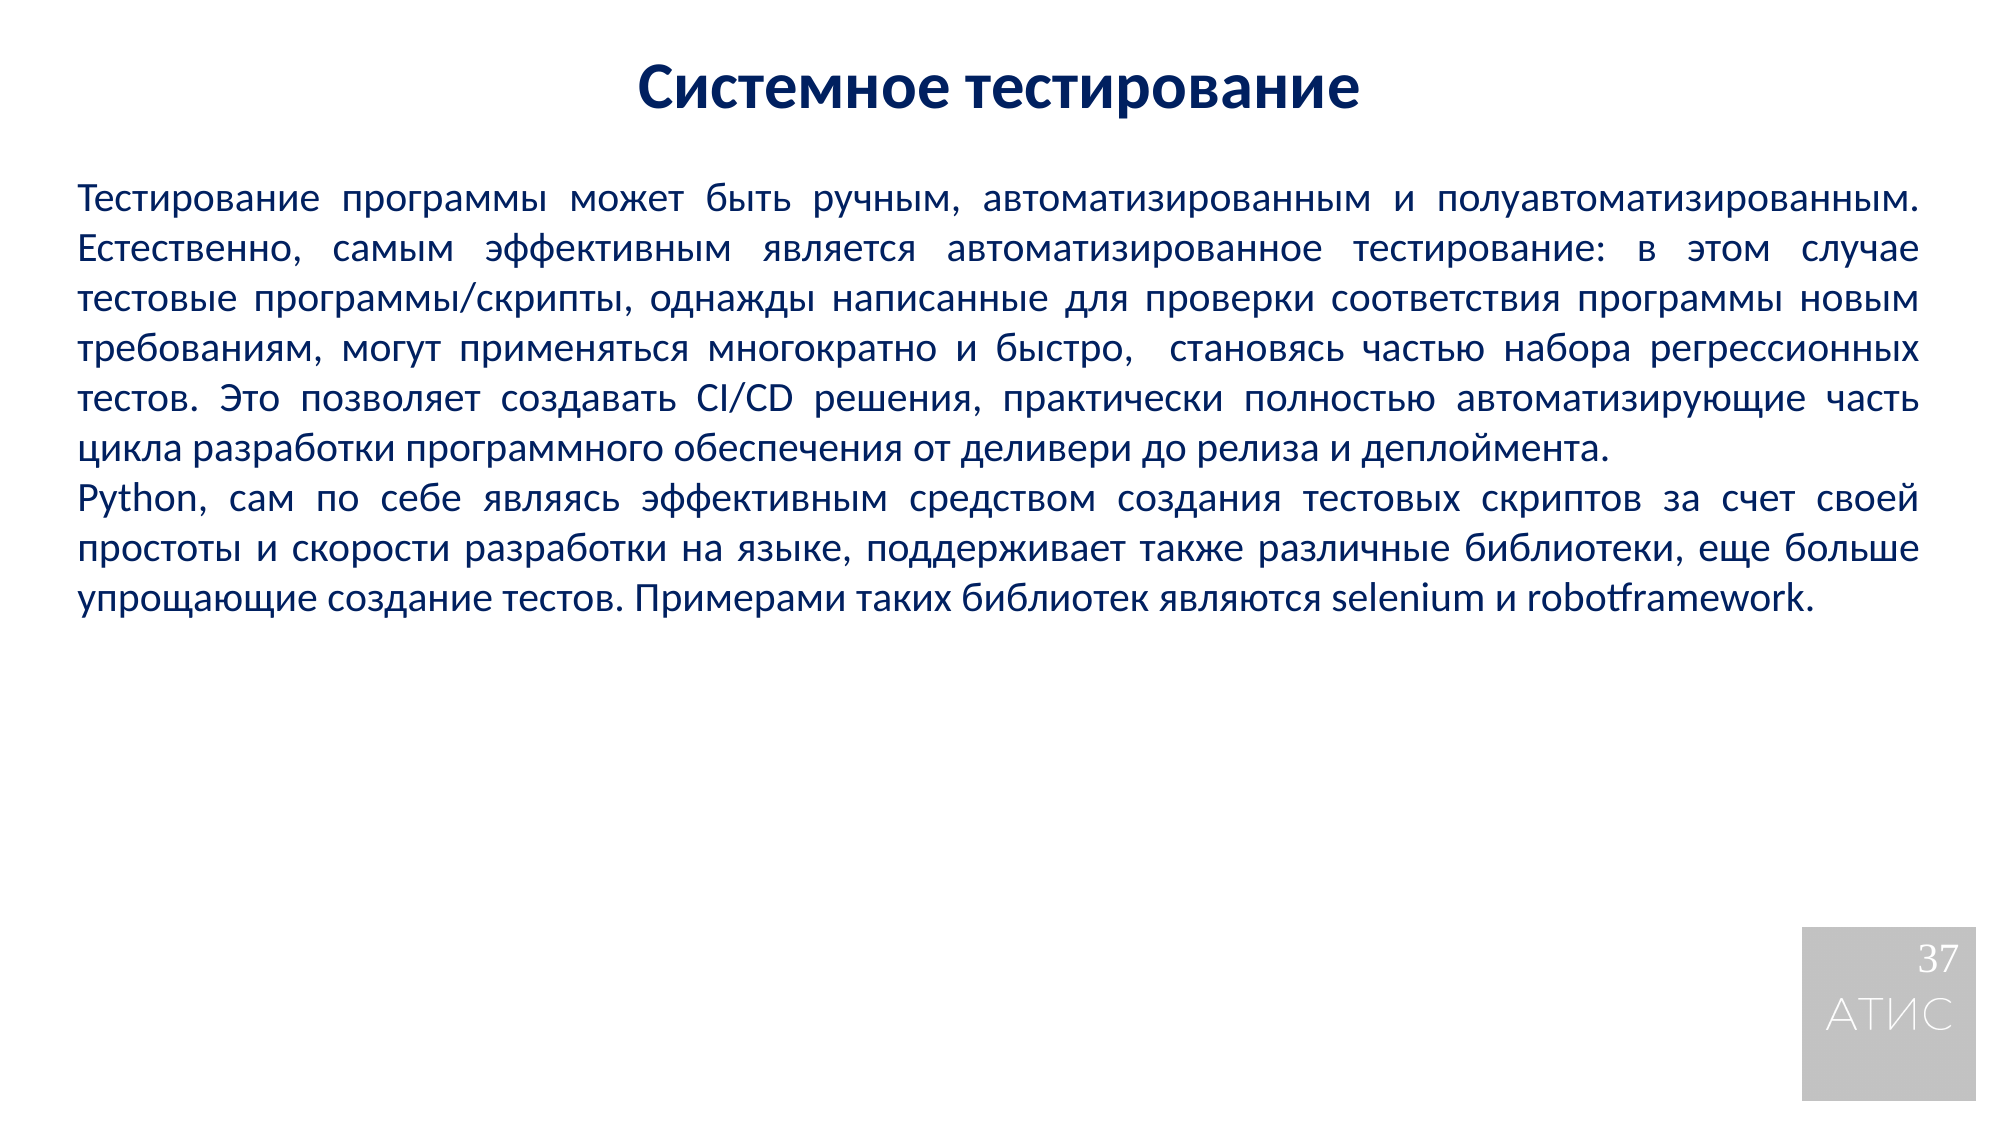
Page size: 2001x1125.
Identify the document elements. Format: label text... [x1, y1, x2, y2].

title Системное тестирование [0, 34, 2000, 149]
picture [1802, 927, 1976, 1101]
text_box Тестирование программы может быть ручным, автоматизированным и полуавтоматизированным. Естественно, самым эффективным является автоматизированное тестирование: в этом случае тестовые программы/скрипты, однажды написанные для проверки соответствия программы новым требованиям, могут применяться многократно и быстро, становясь частью набора регрессионных тестов. Это позволяет создавать CI/CD решения, практически полностью автоматизирующие часть цикла разработки программного обеспечения от деливери до релиза и деплоймента. Python, сам по себе являясь эффективным средством создания тестовых скриптов за счет своей простоты и скорости разработки на языке, поддерживает также различные библиотеки, еще больше упрощающие создание тестов. Примерами таких библиотек являются selenium и robotframework. [62, 162, 1936, 1097]
